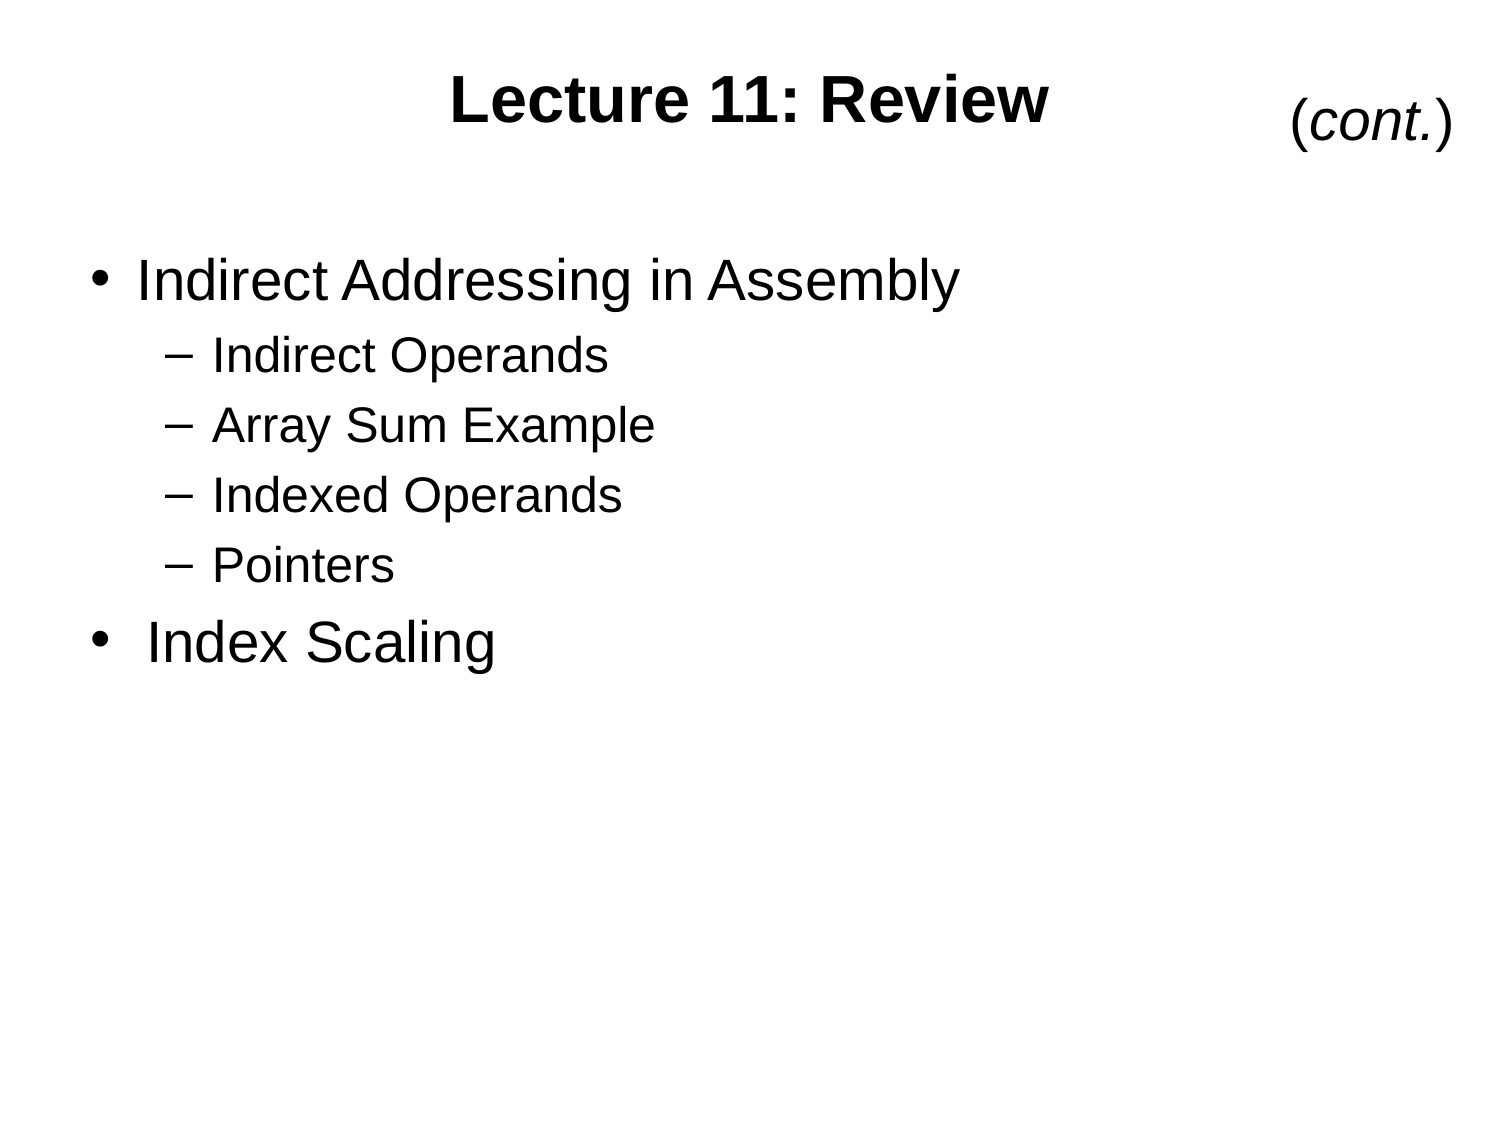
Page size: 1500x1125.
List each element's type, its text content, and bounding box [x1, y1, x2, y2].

list Indirect Addressing in Assembly Indirect Operands Array Sum Example Indexed Operands Pointers Index Scaling [75, 200, 1425, 1013]
text_box (cont.) [1274, 74, 1488, 163]
title Lecture 11: Review [75, 24, 1425, 168]
